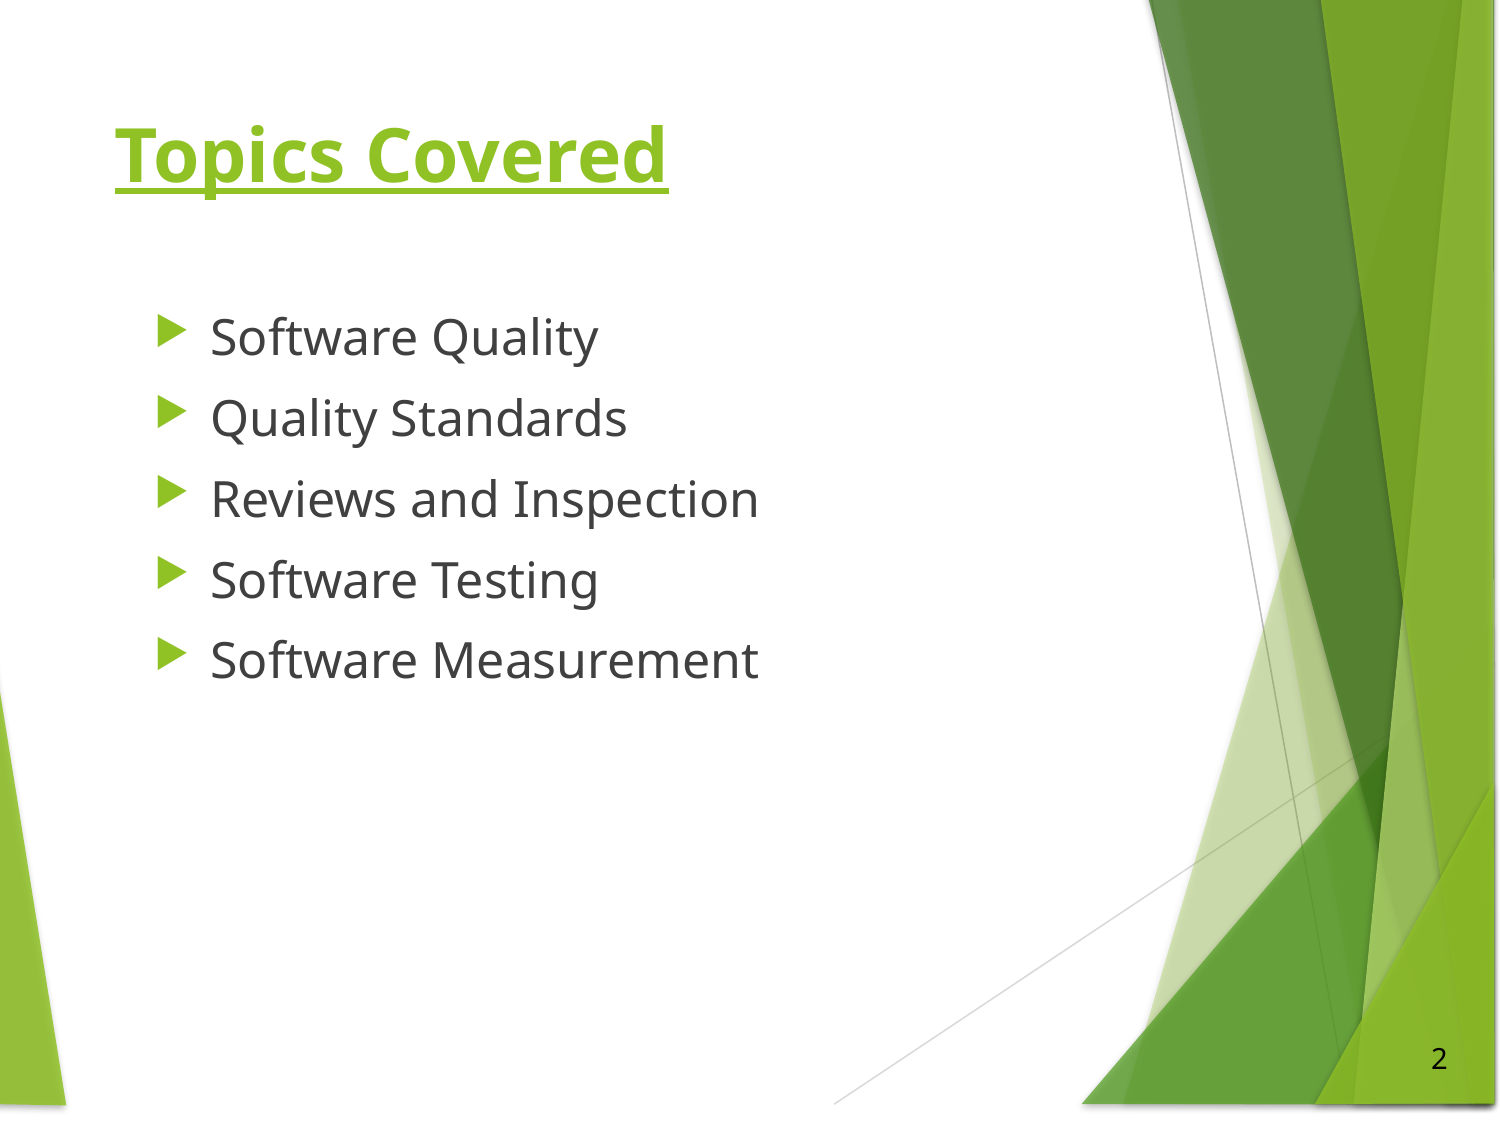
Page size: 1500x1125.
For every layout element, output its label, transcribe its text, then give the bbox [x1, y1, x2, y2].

slide_number 2 [1378, 1030, 1463, 1091]
title Topics Covered [99, 99, 1361, 317]
list Software Quality Quality Standards Reviews and Inspection Software Testing Software Measurement [139, 298, 1361, 992]
